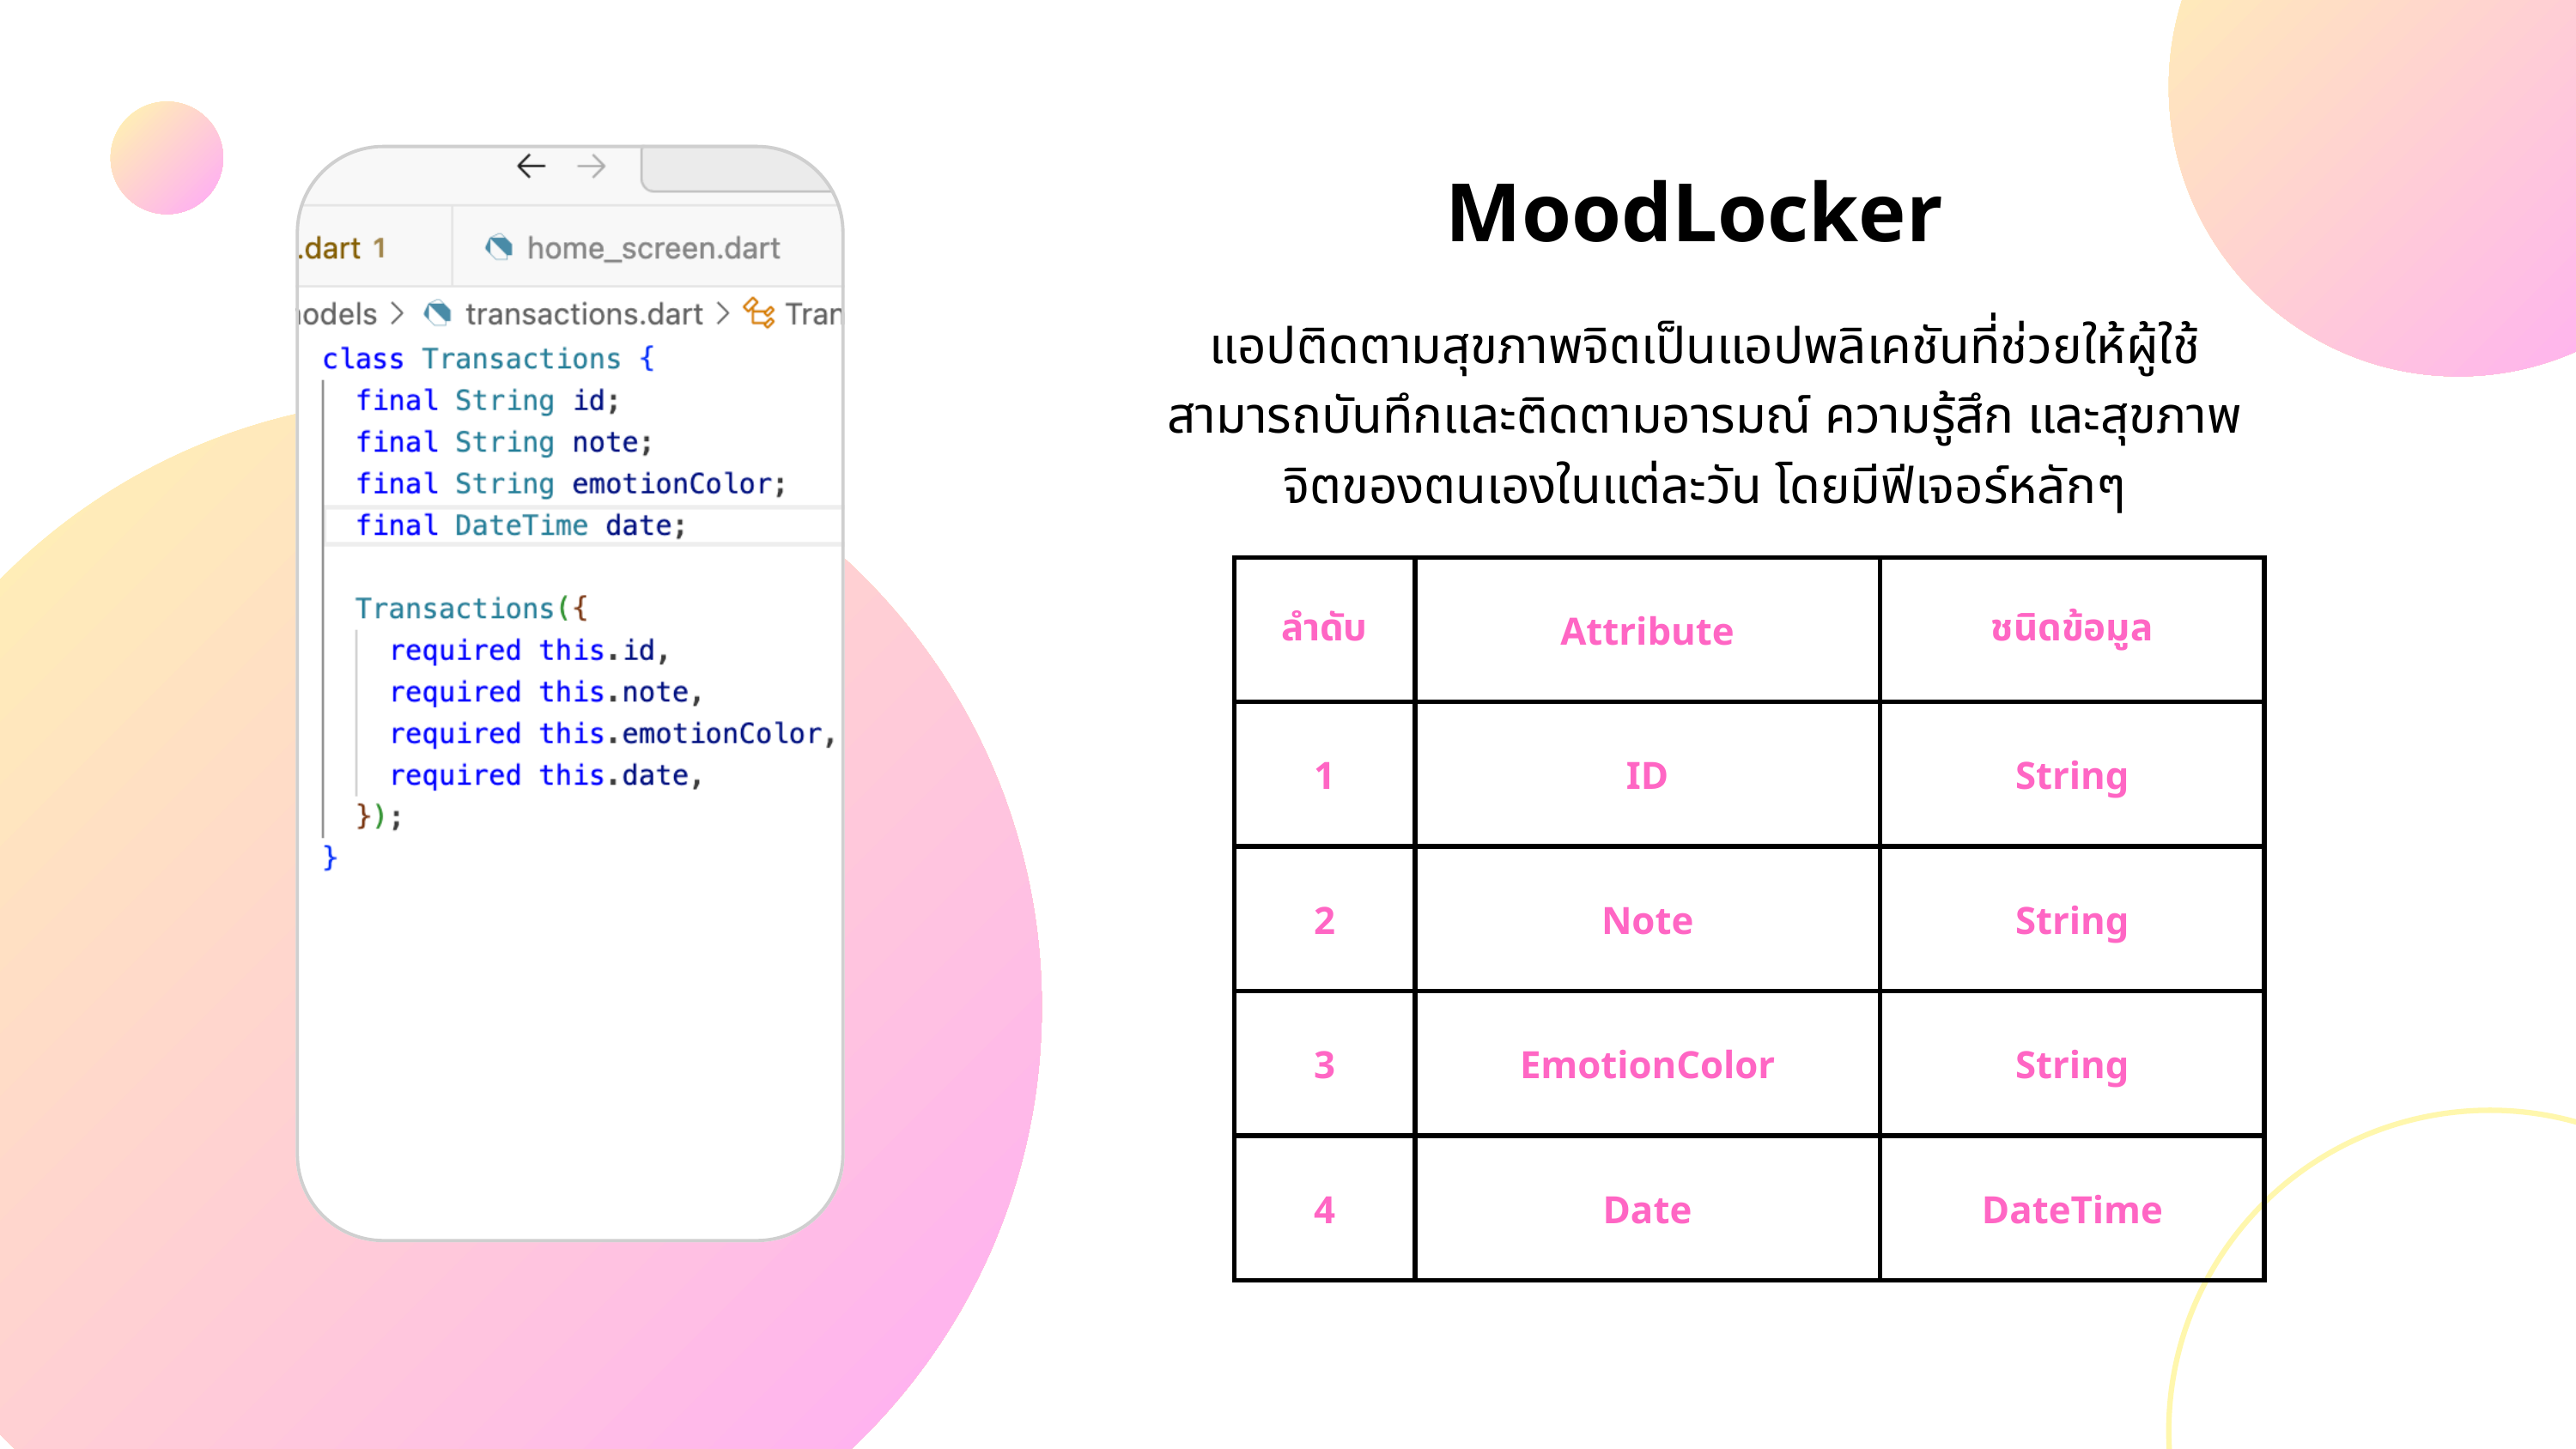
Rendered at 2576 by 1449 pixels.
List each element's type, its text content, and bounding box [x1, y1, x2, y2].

table_cell EmotionColor [1418, 993, 1878, 1133]
table_cell 1 [1236, 704, 1413, 844]
text_box แอปติดตามสุขภาพจิตเป็นแอปพลิเคชันที่ช่วยให้ผู้ใช้สามารถบันทึกและติดตามอารมณ์ ความรู้สึก และสุขภาพจิตของตนเองในแต่ละวัน โดยมีฟีเจอร์หลักๆ [1154, 303, 2257, 514]
table_cell String [1882, 993, 2262, 1133]
table_cell 2 [1236, 849, 1413, 989]
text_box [0, 397, 1042, 1449]
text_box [2168, 0, 2576, 377]
table_cell 4 [1236, 1138, 1413, 1278]
table_cell 3 [1236, 993, 1413, 1133]
table_cell String [1882, 704, 2262, 844]
table_cell ID [1418, 704, 1878, 844]
table_cell String [1882, 849, 2262, 989]
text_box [2168, 1110, 2576, 1449]
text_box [295, 144, 845, 1243]
table_cell Note [1418, 849, 1878, 989]
table_cell Date [1418, 1138, 1878, 1278]
text_box MoodLocker [1234, 169, 2164, 258]
table_cell DateTime [1882, 1138, 2164, 1278]
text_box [110, 101, 224, 215]
table_header ลำดับ [1236, 560, 1413, 700]
table_header ชนิดข้อมูล [1882, 560, 2262, 700]
table_header Attribute [1418, 560, 1878, 700]
